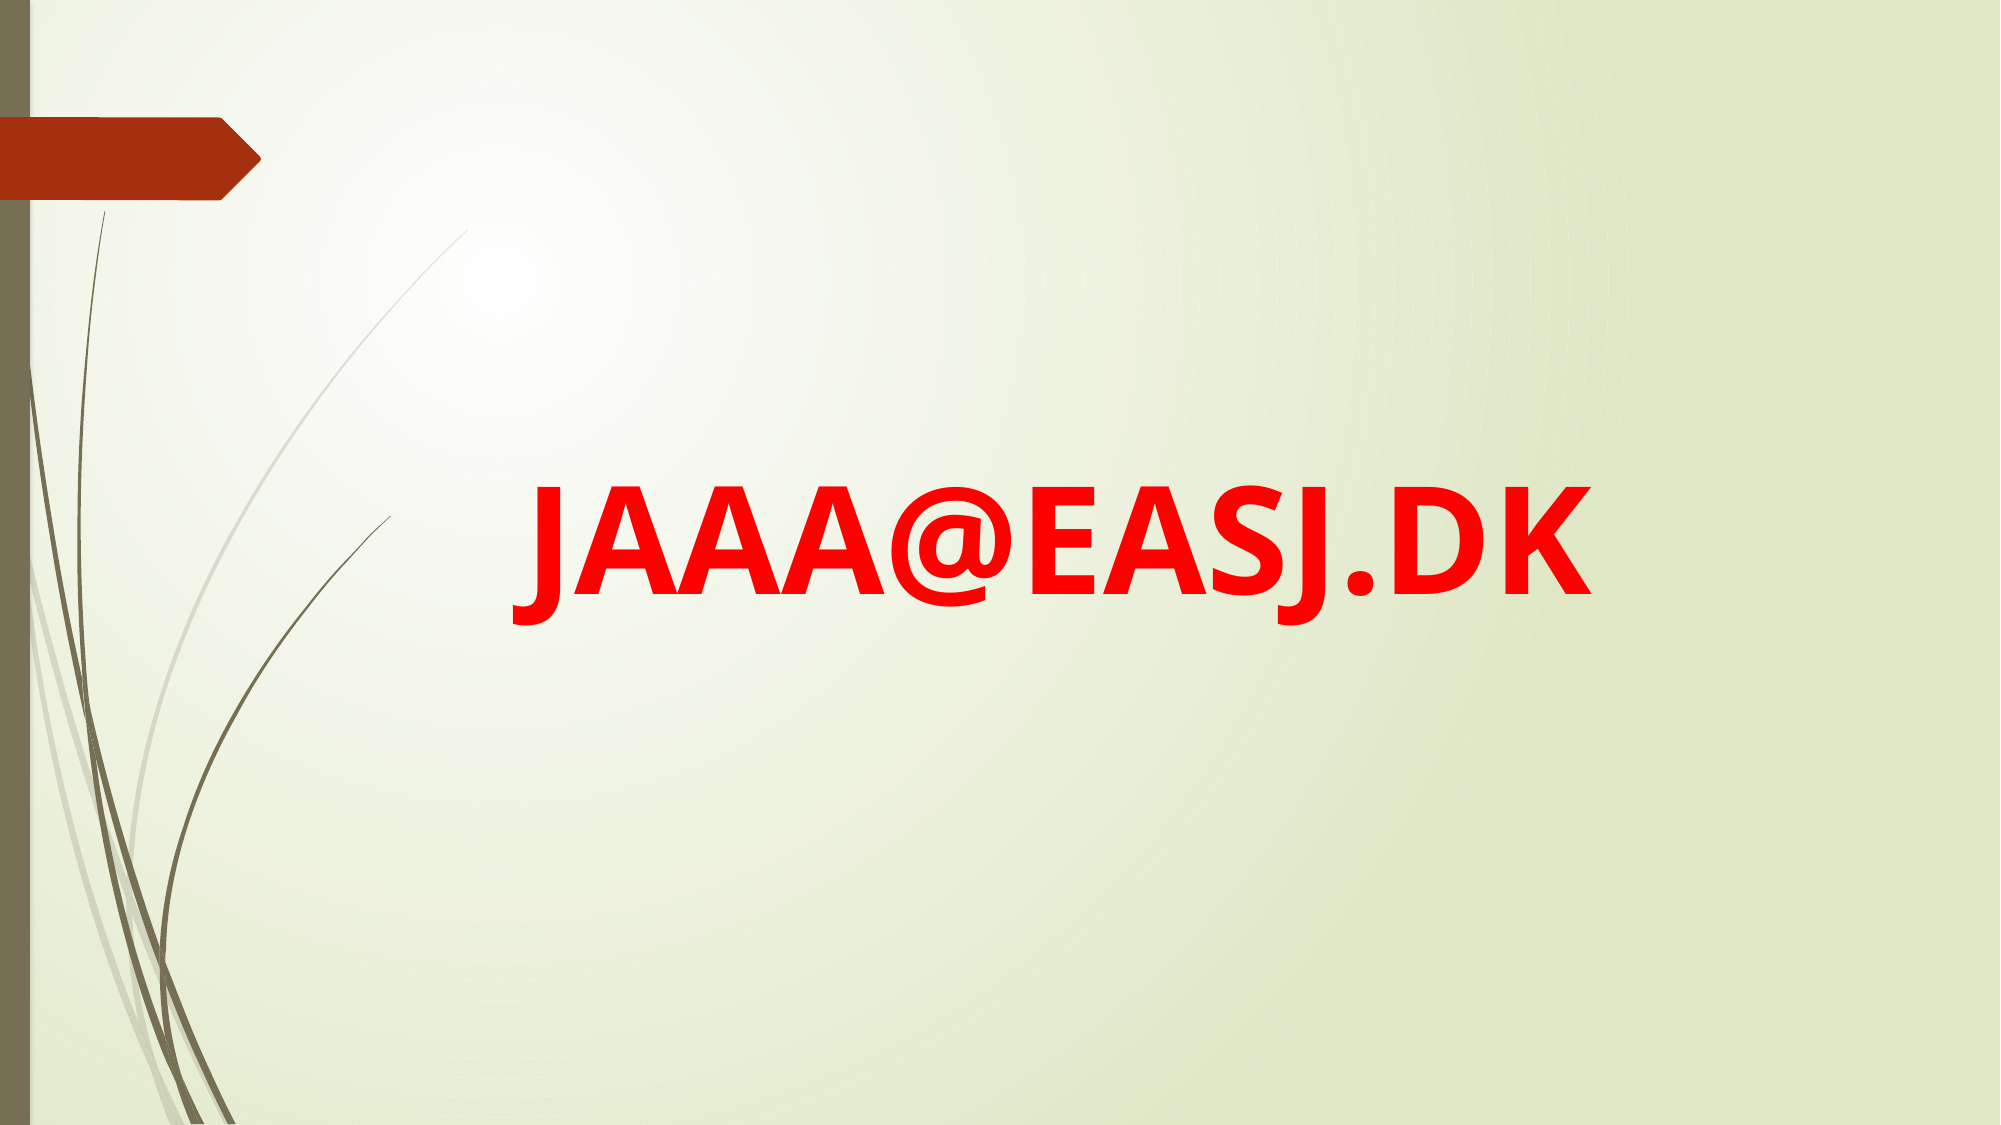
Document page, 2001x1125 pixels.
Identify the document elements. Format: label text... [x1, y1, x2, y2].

title JAAA@EASJ.DK [327, 437, 1790, 648]
